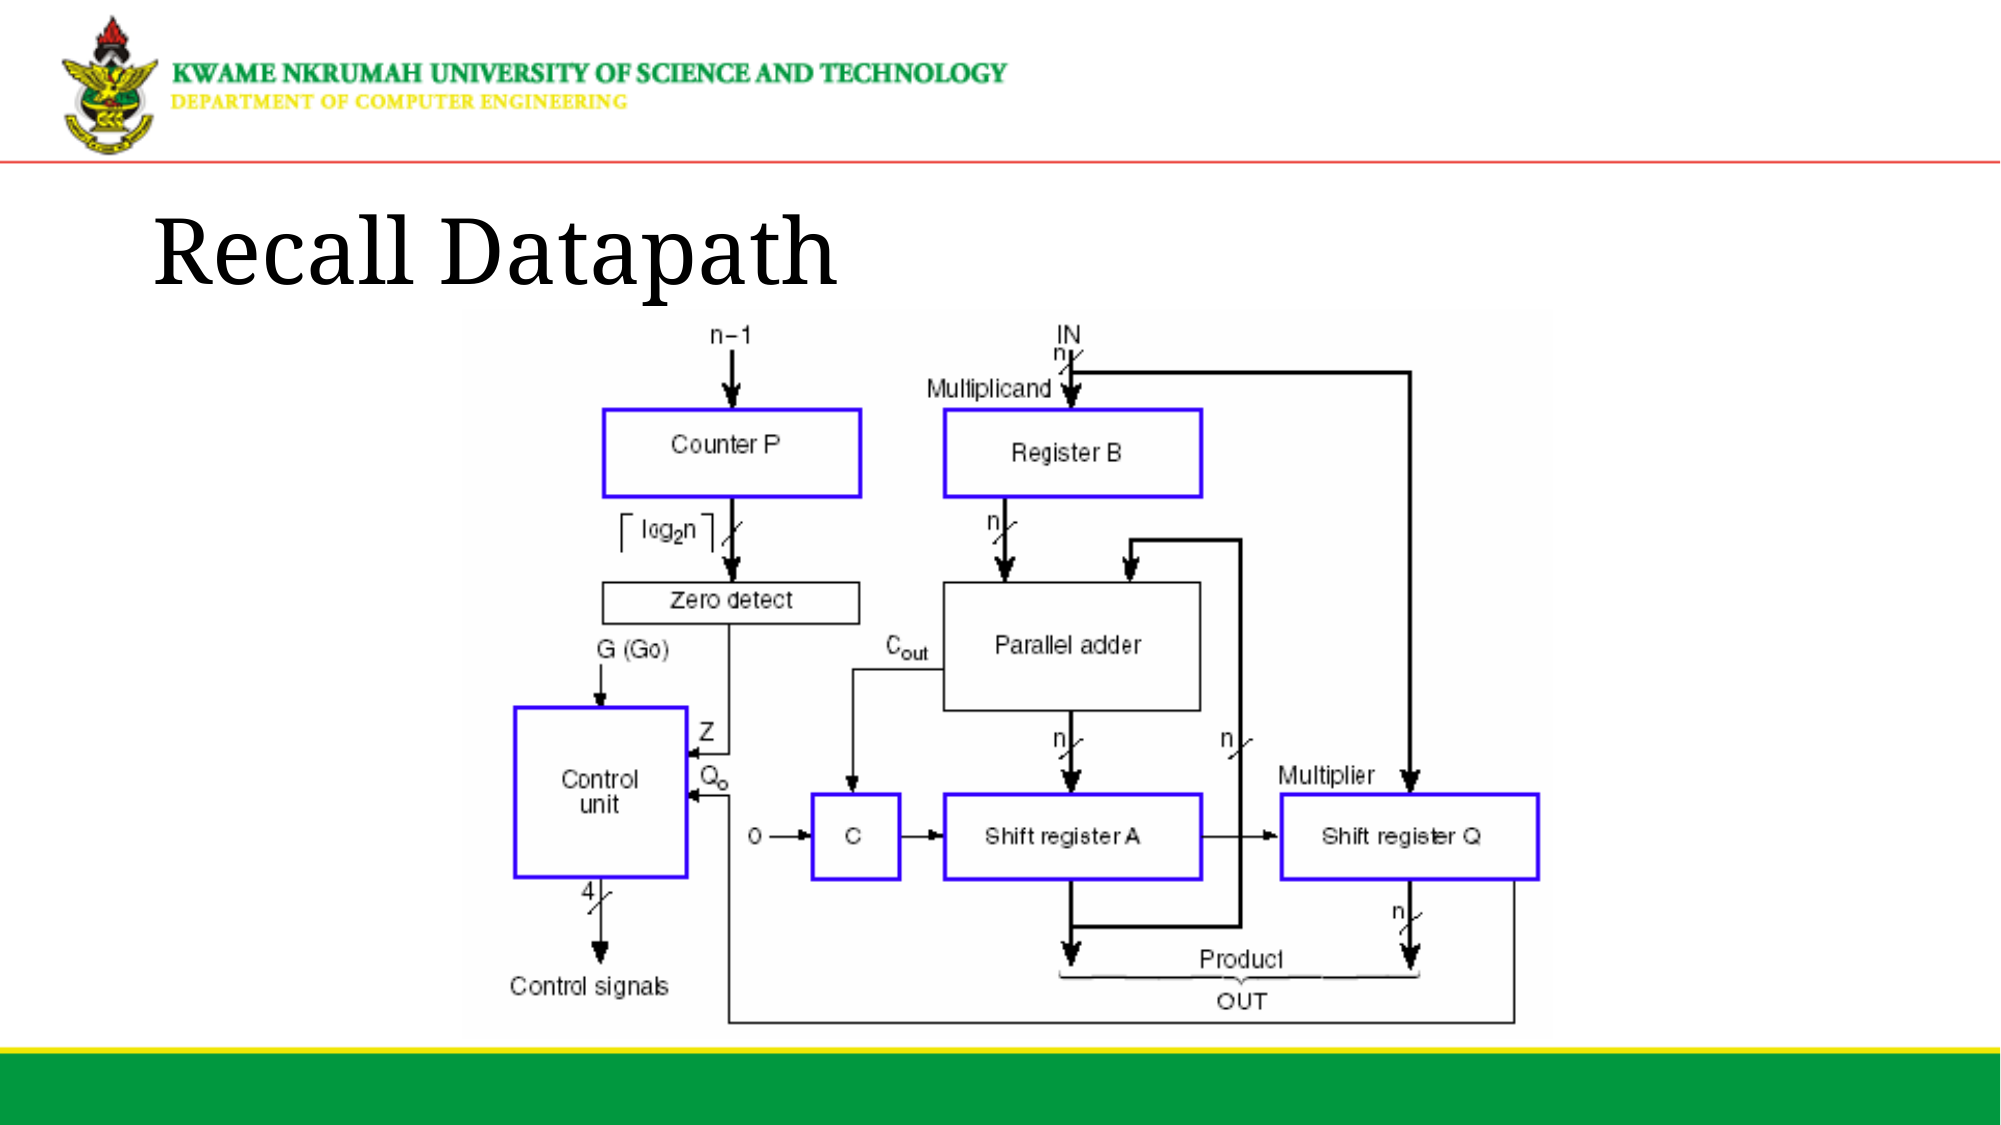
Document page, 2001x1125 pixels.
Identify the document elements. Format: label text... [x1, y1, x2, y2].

picture [0, 0, 2001, 1125]
title Recall Datapath [137, 172, 1863, 338]
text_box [462, 309, 1553, 1039]
